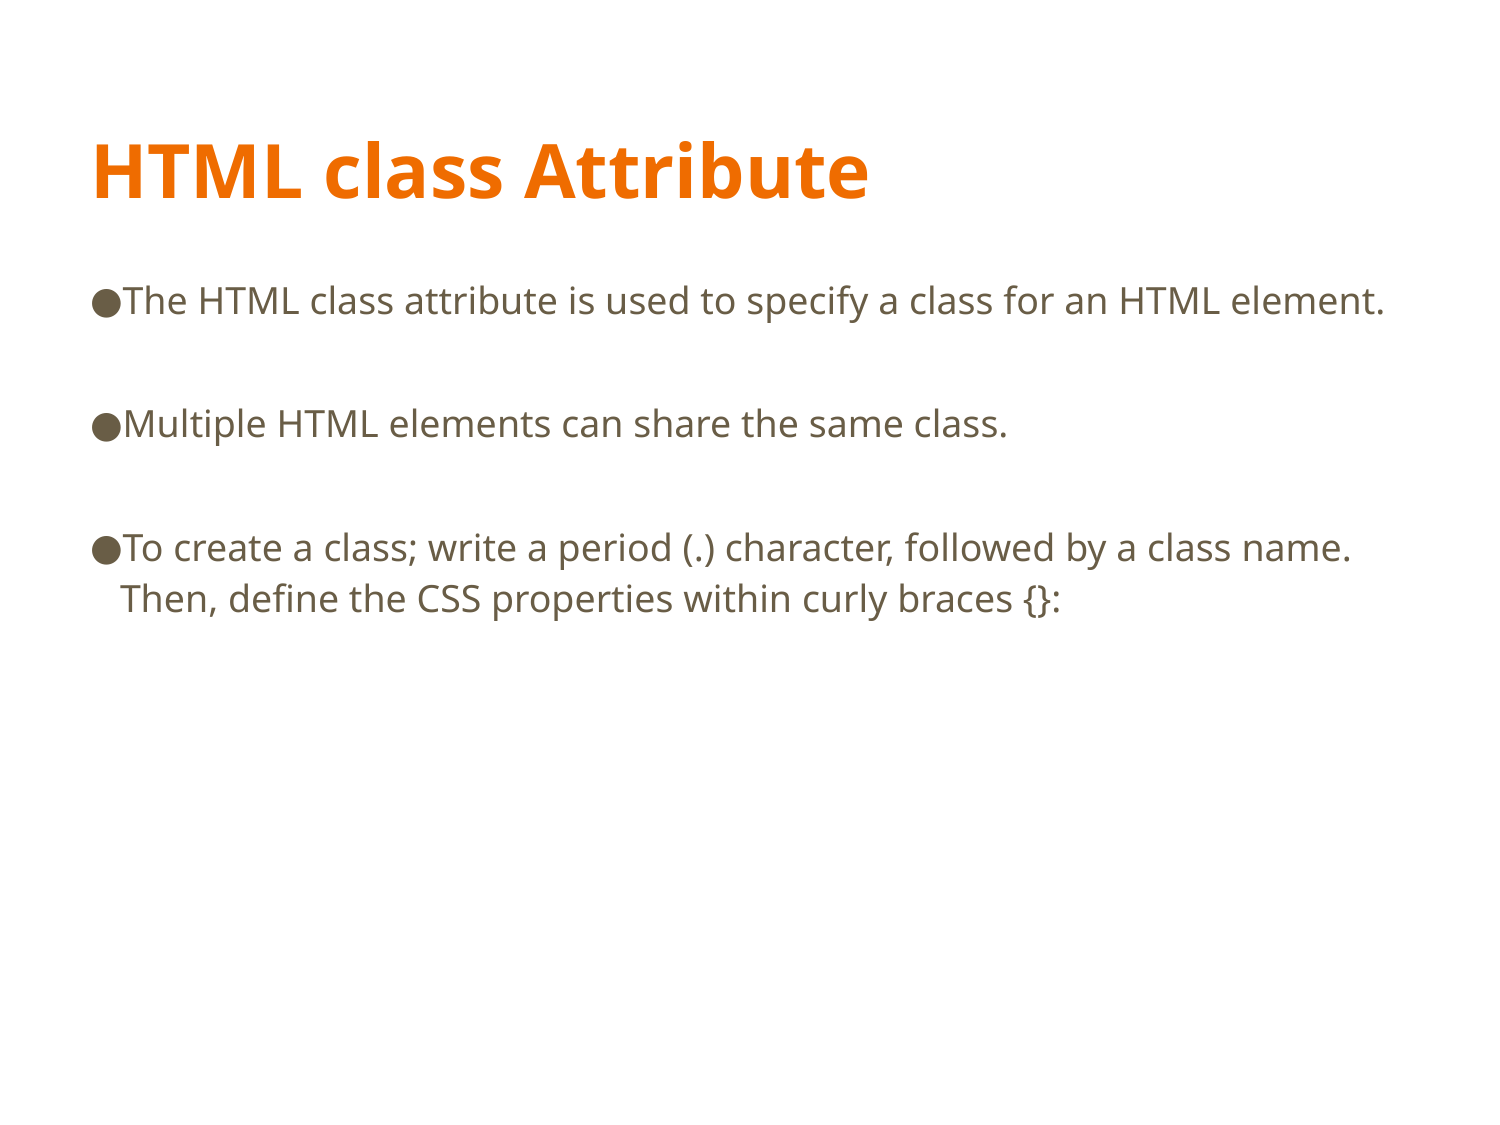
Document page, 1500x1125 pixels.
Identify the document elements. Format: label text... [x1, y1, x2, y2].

title HTML class Attribute [75, 87, 1425, 250]
list The HTML class attribute is used to specify a class for an HTML element. Multiple HTML elements can share the same class. To create a class; write a period (.) character, followed by a class name. Then, define the CSS properties within curly braces {}: [75, 262, 1425, 1063]
